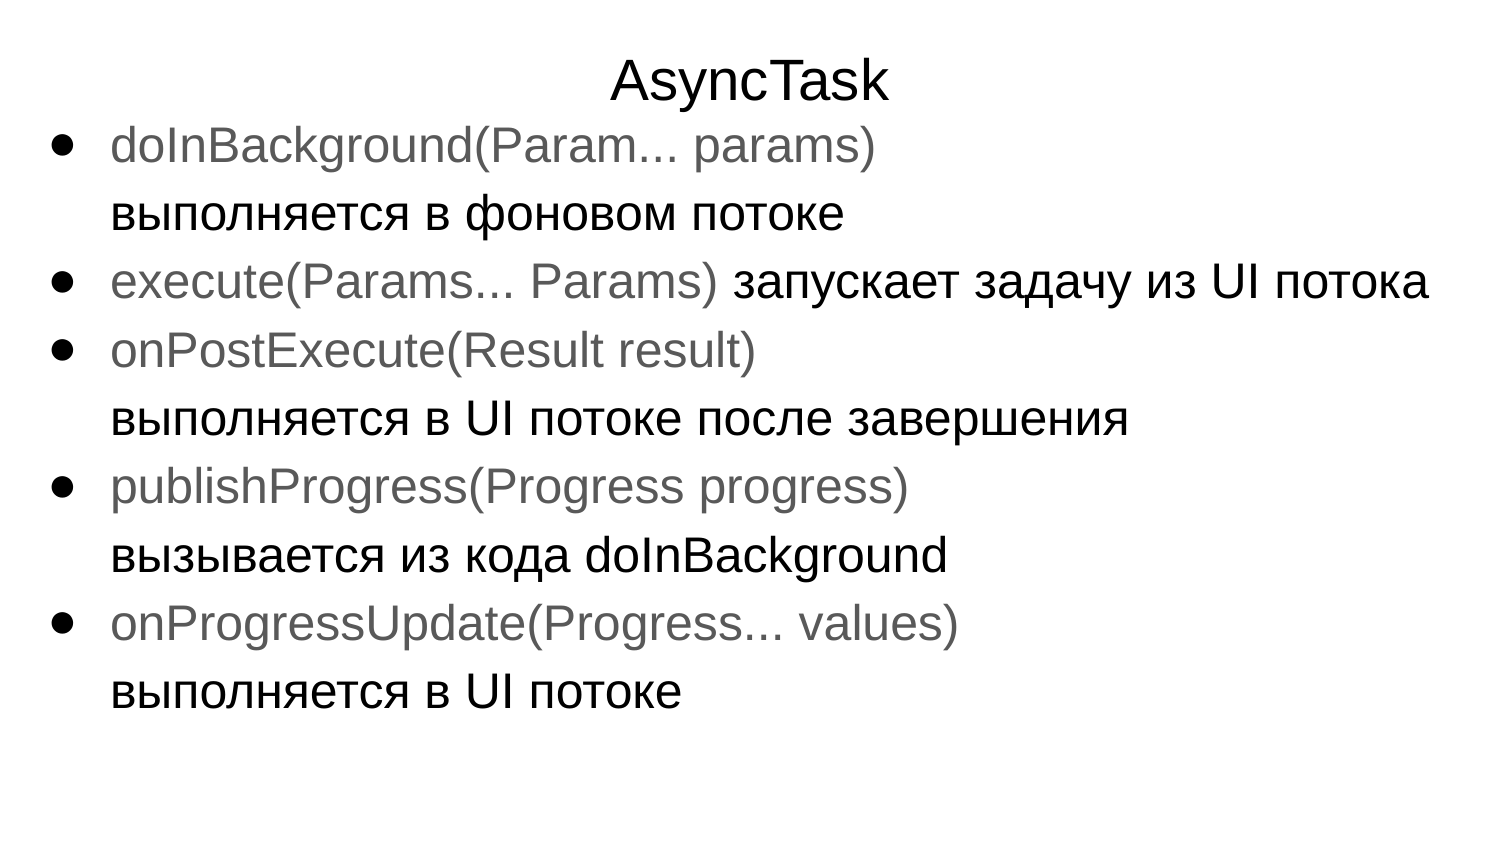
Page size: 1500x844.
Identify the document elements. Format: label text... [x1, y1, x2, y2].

text_box AsyncTask doInBackground(Param... params) выполняется в фоновом потоке execute(Params... Params) запускает задачу из UI потока onPostExecute(Result result) выполняется в UI потоке после завершения publishProgress(Progress progress) вызывается из кода doInBackground onProgressUpdate(Progress... values) выполняется в UI потоке [20, 27, 1480, 802]
